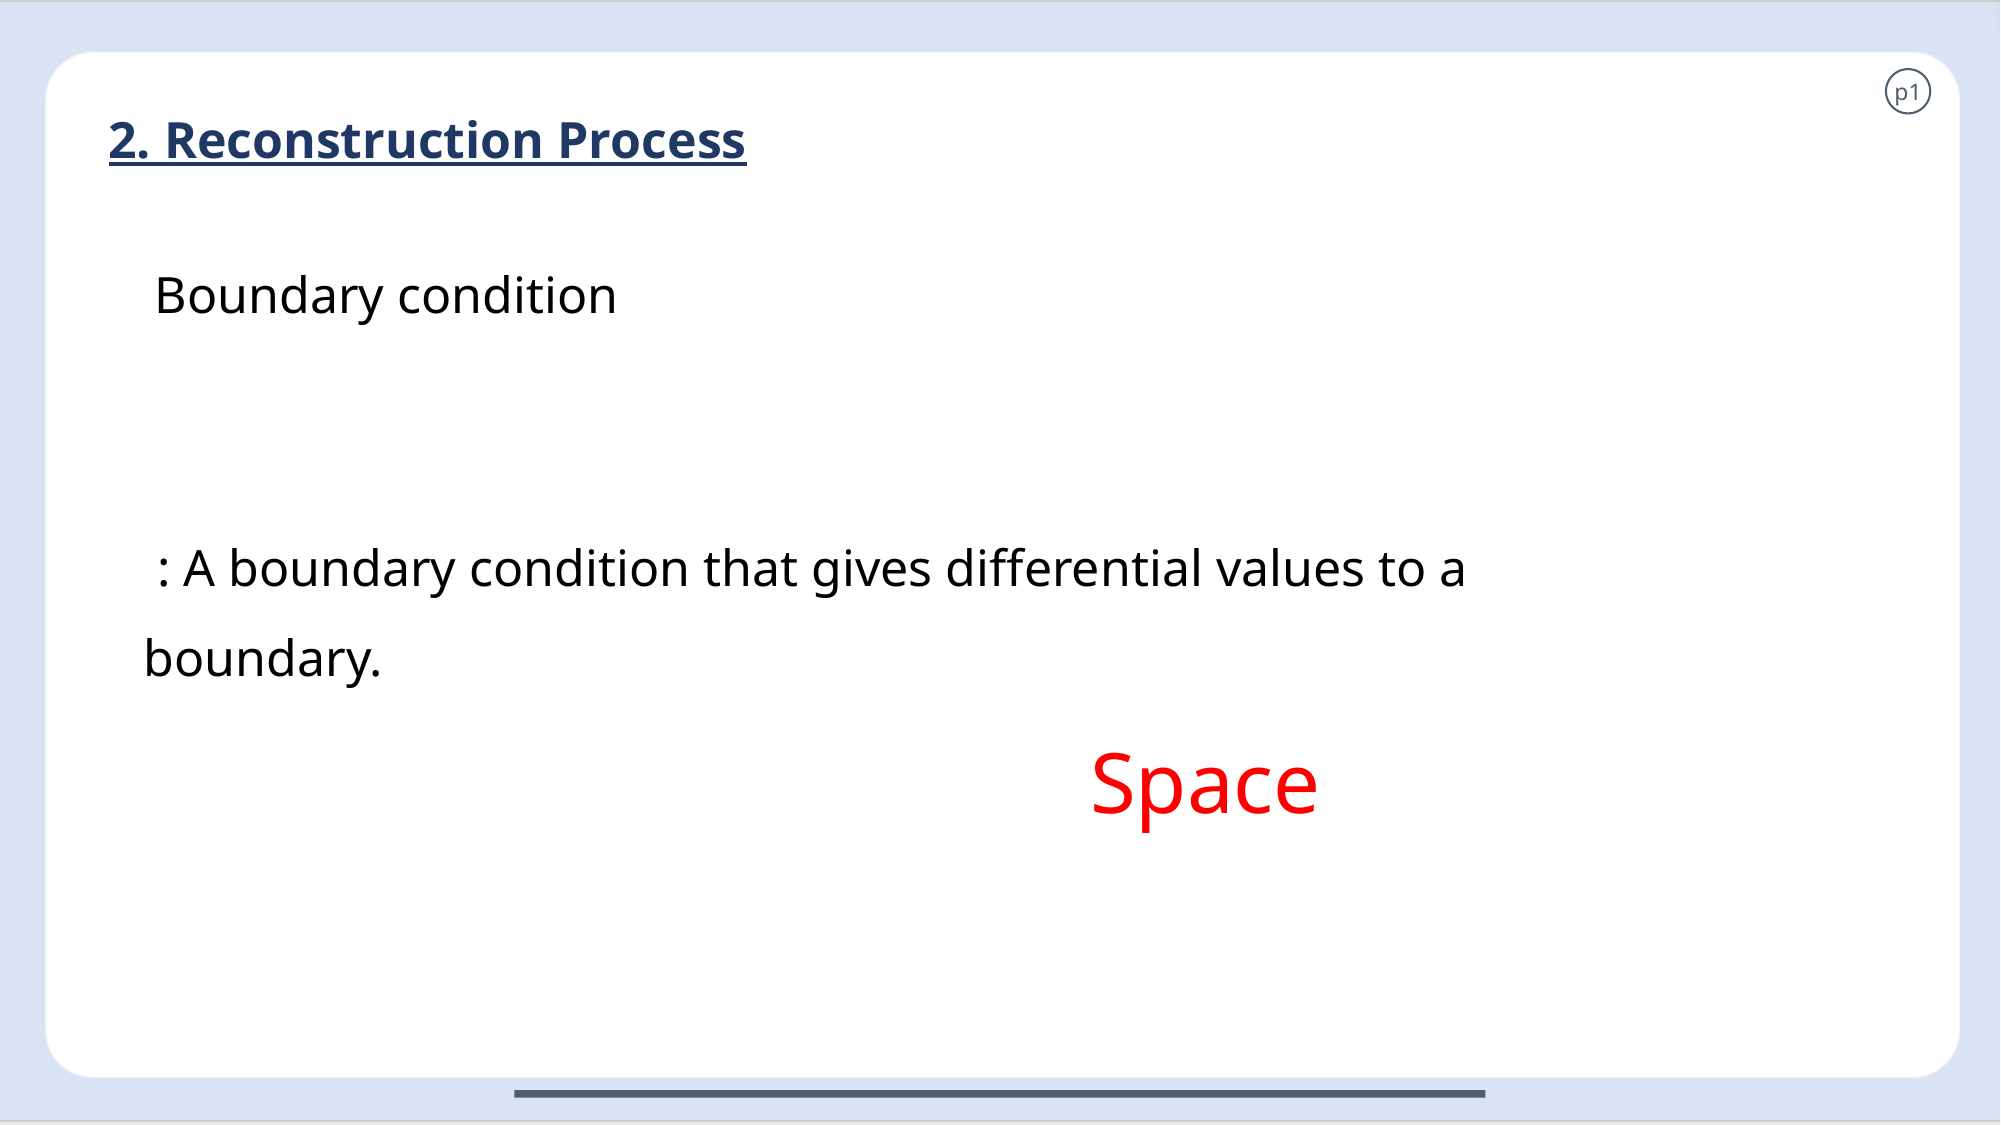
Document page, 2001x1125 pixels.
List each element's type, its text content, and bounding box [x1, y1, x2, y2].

text_box 2. Reconstruction Process [93, 70, 951, 176]
text_box Boundary condition [71, 255, 703, 331]
text_box [513, 1089, 1487, 1099]
picture [0, 0, 2001, 1125]
text_box p1 [1884, 68, 1932, 115]
text_box Space [925, 722, 1486, 838]
